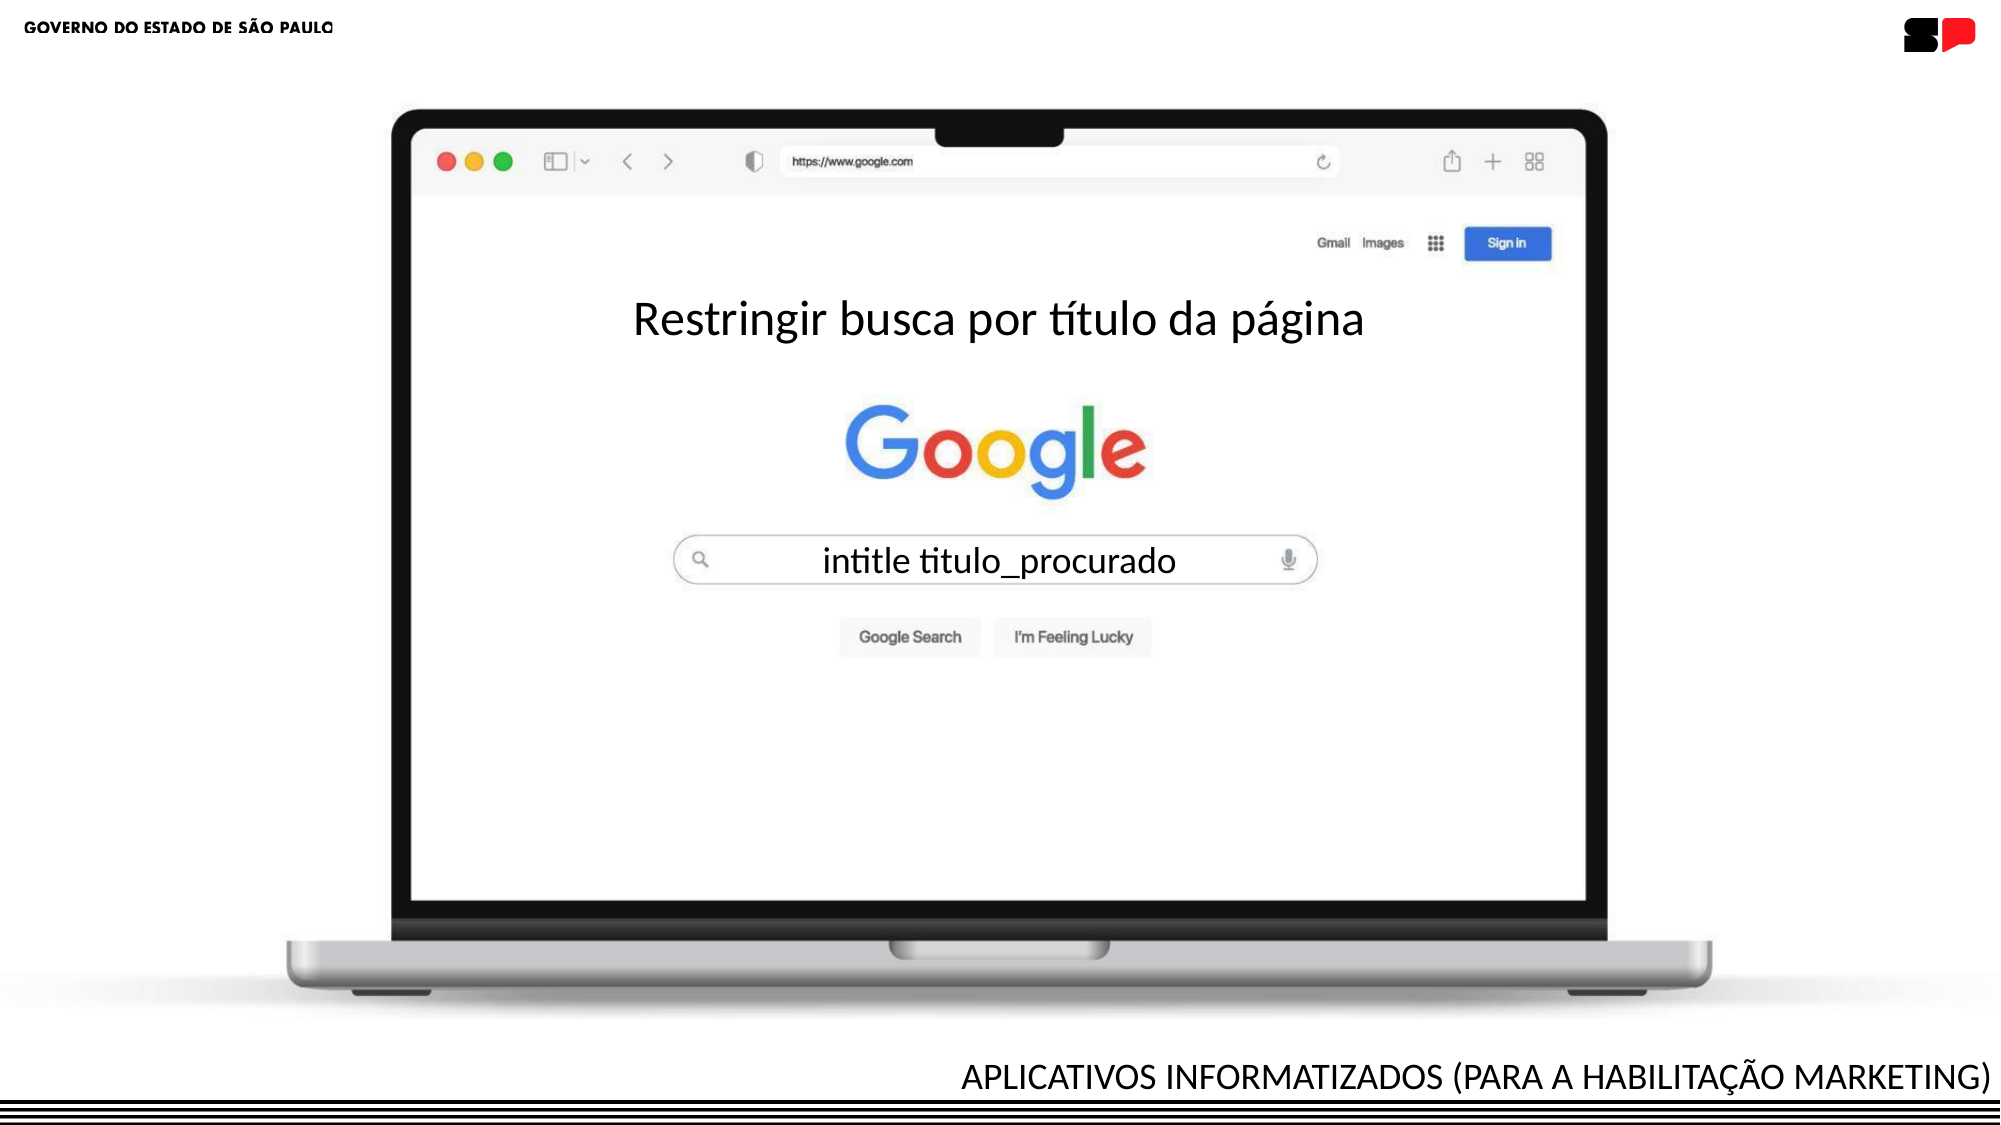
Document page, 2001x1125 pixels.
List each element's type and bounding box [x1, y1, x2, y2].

picture [0, 69, 2000, 1056]
